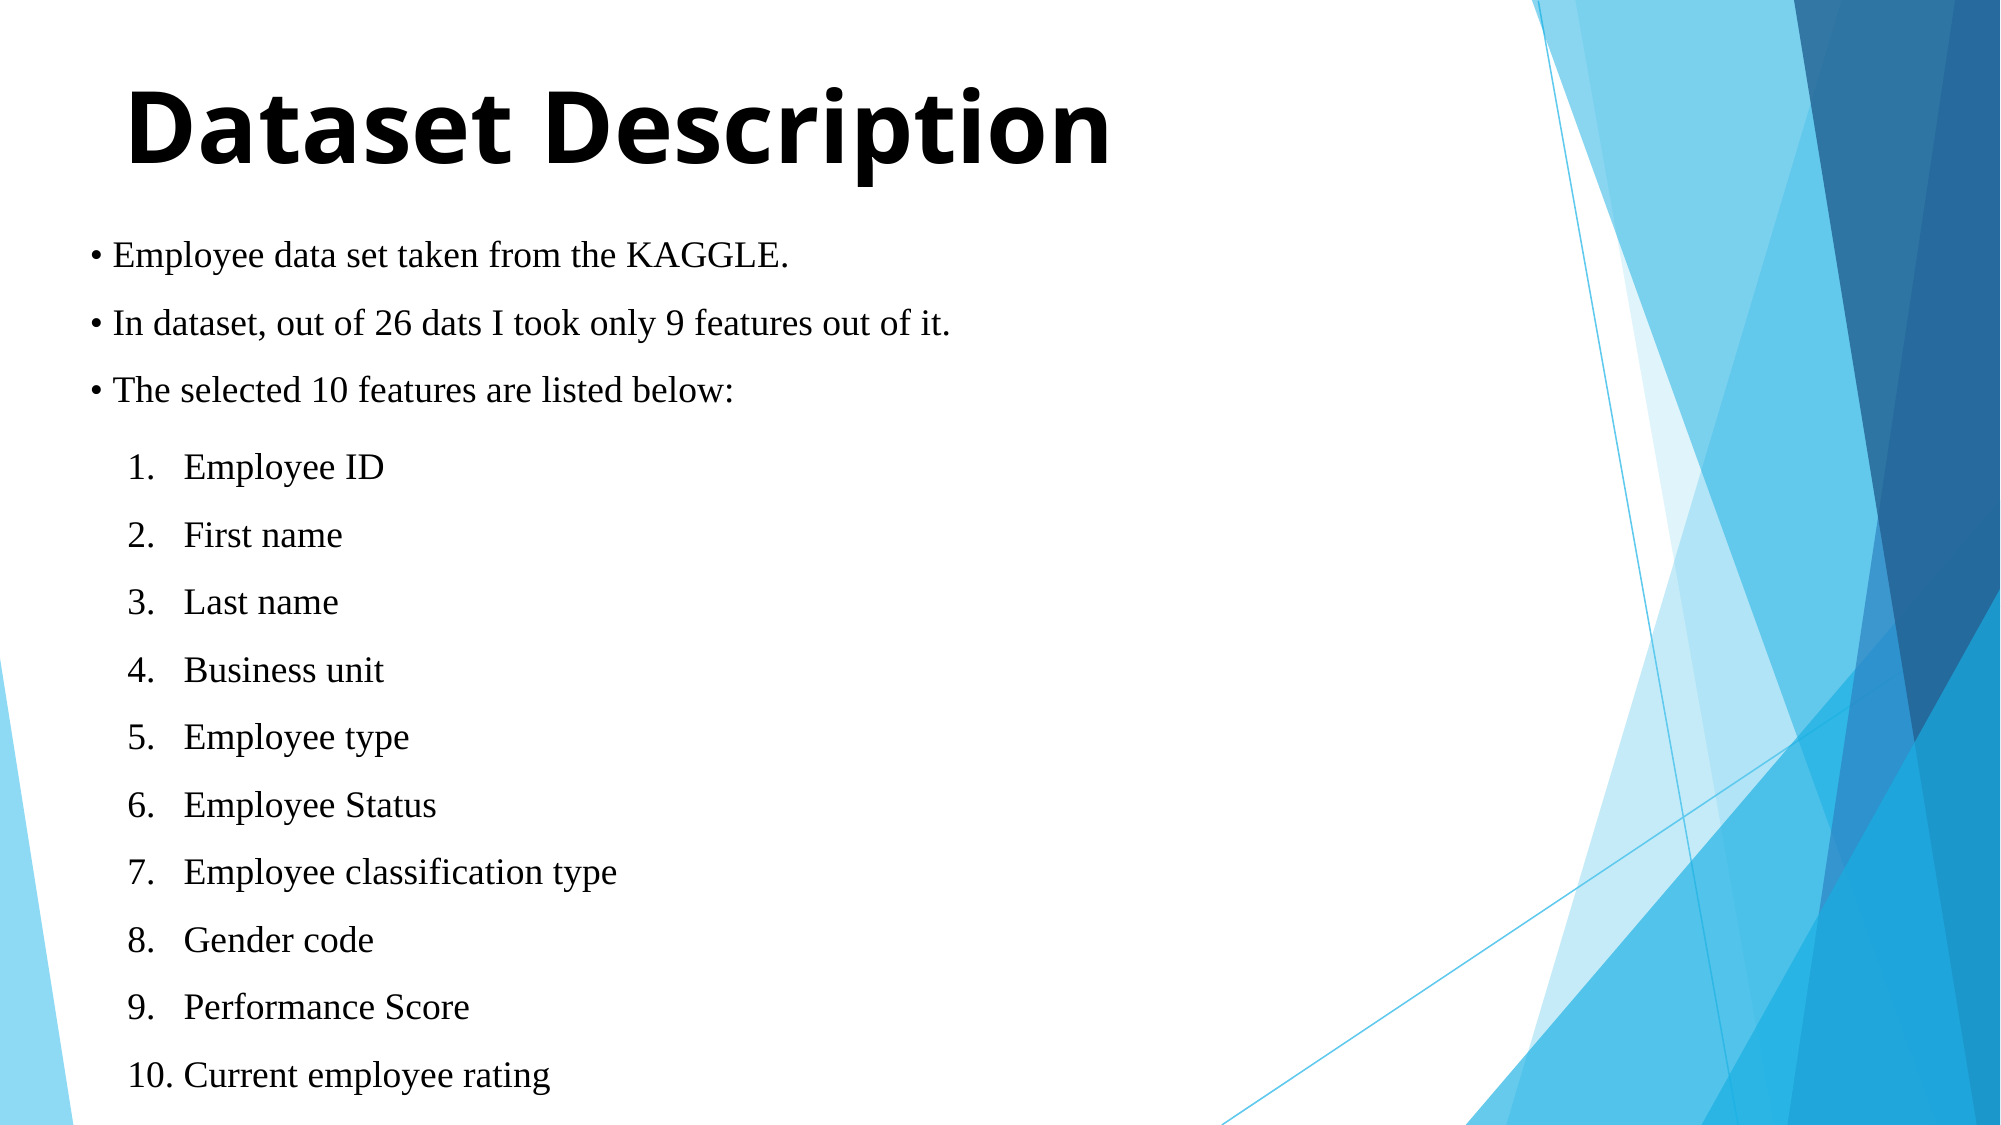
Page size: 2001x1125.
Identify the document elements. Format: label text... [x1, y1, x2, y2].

text_box • Employee data set taken from the KAGGLE. • In dataset, out of 26 dats I took only 9 features out of it. • The selected 10 features are listed below: [75, 200, 1075, 418]
text_box Employee ID First name Last name Business unit Employee type Employee Status Employee classification type Gender code Performance Score Current employee rating [112, 412, 1113, 1103]
title Dataset Description [123, 63, 1877, 188]
